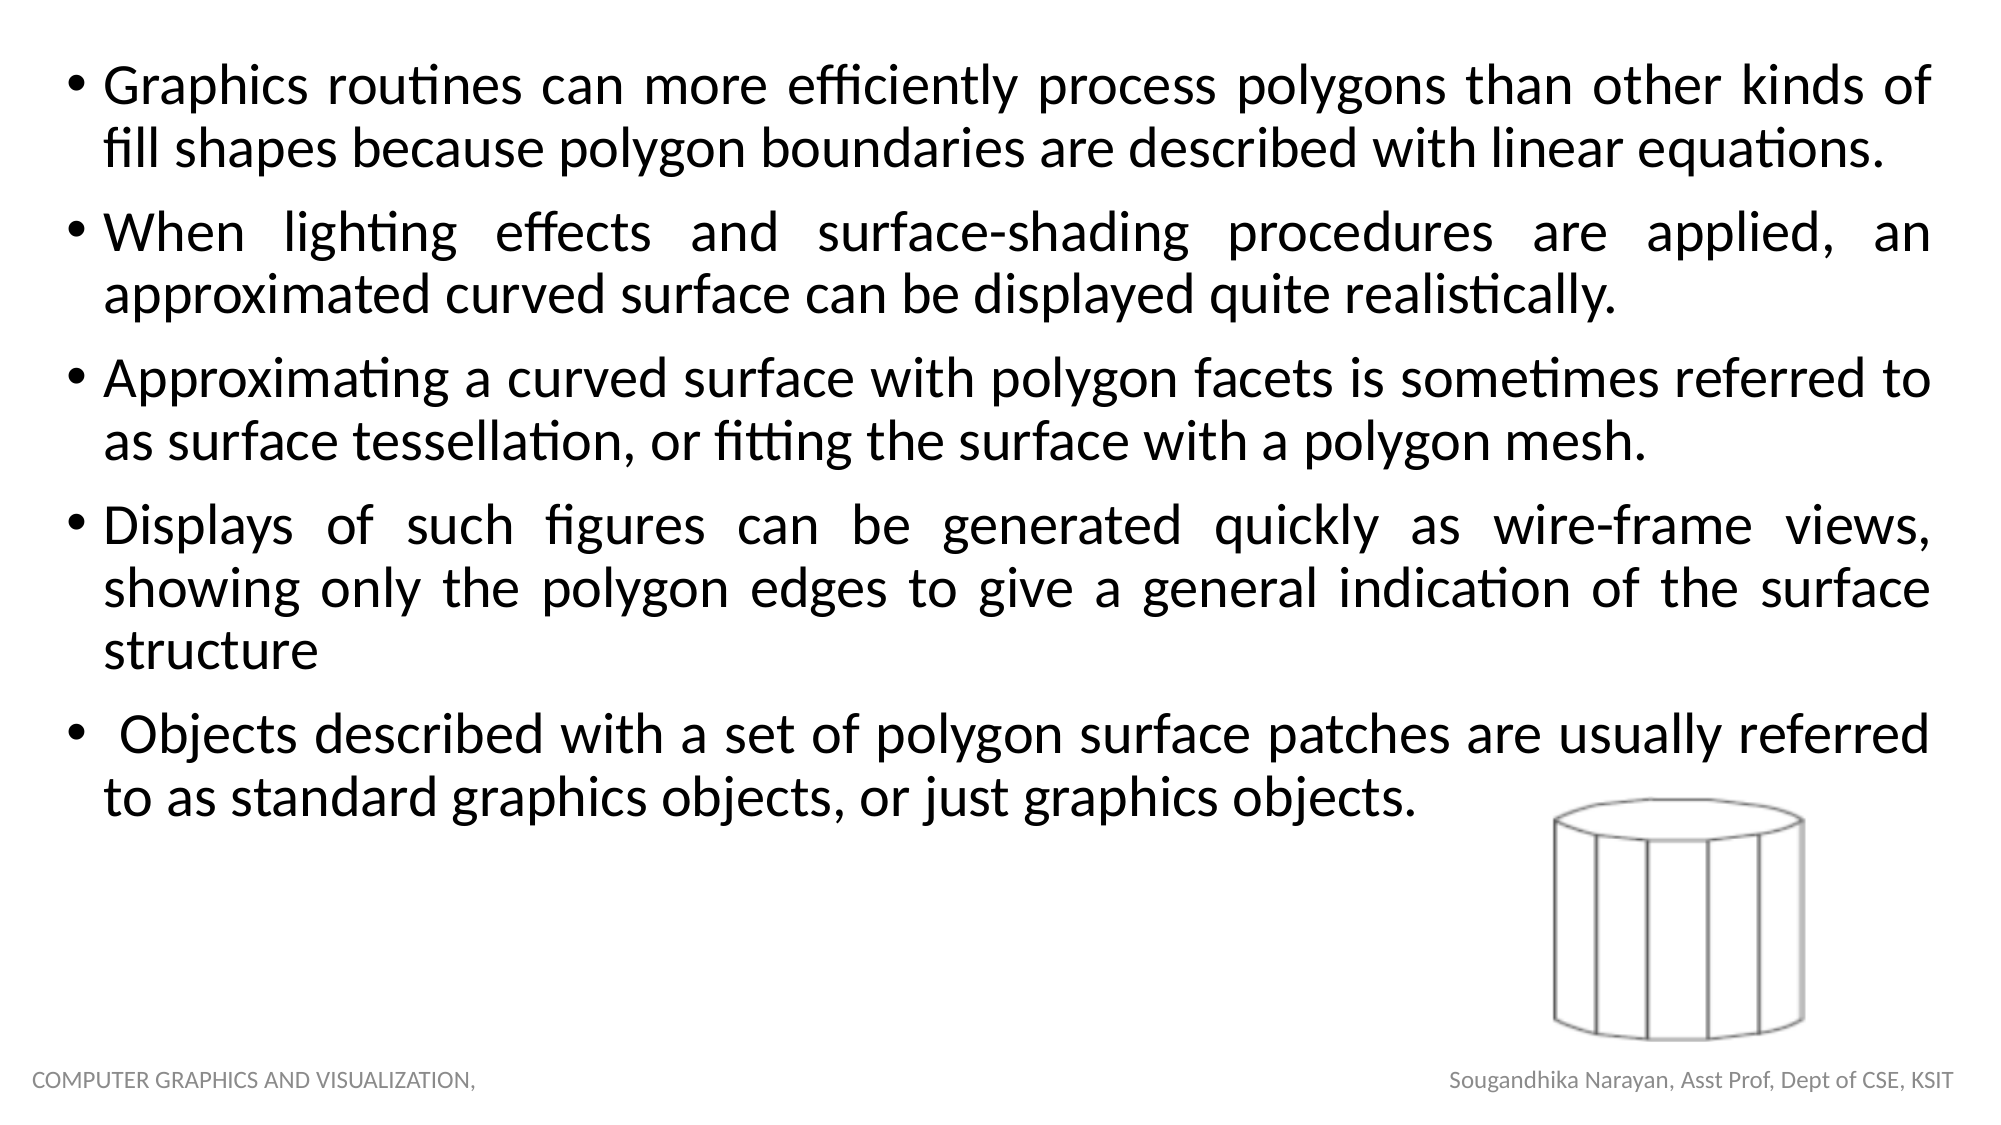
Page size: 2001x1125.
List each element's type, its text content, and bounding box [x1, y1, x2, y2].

footer COMPUTER GRAPHICS AND VISUALIZATION, Sougandhika Narayan, Asst Prof, Dept of CSE, KSIT [17, 1078, 1975, 1110]
list Graphics routines can more efficiently process polygons than other kinds of fill shapes because polygon boundaries are described with linear equations. When lighting effects and surface-shading procedures are applied, an approximated curved surface can be displayed quite realistically. Approximating a curved surface with polygon facets is sometimes referred to as surface tessellation, or fitting the surface with a polygon mesh. Displays of such figures can be generated quickly as wire-frame views, showing only the polygon edges to give a general indication of the surface structure Objects described with a set of polygon surface patches are usually referred to as standard graphics objects, or just graphics objects. [51, 46, 1949, 924]
picture [1539, 763, 1844, 1061]
